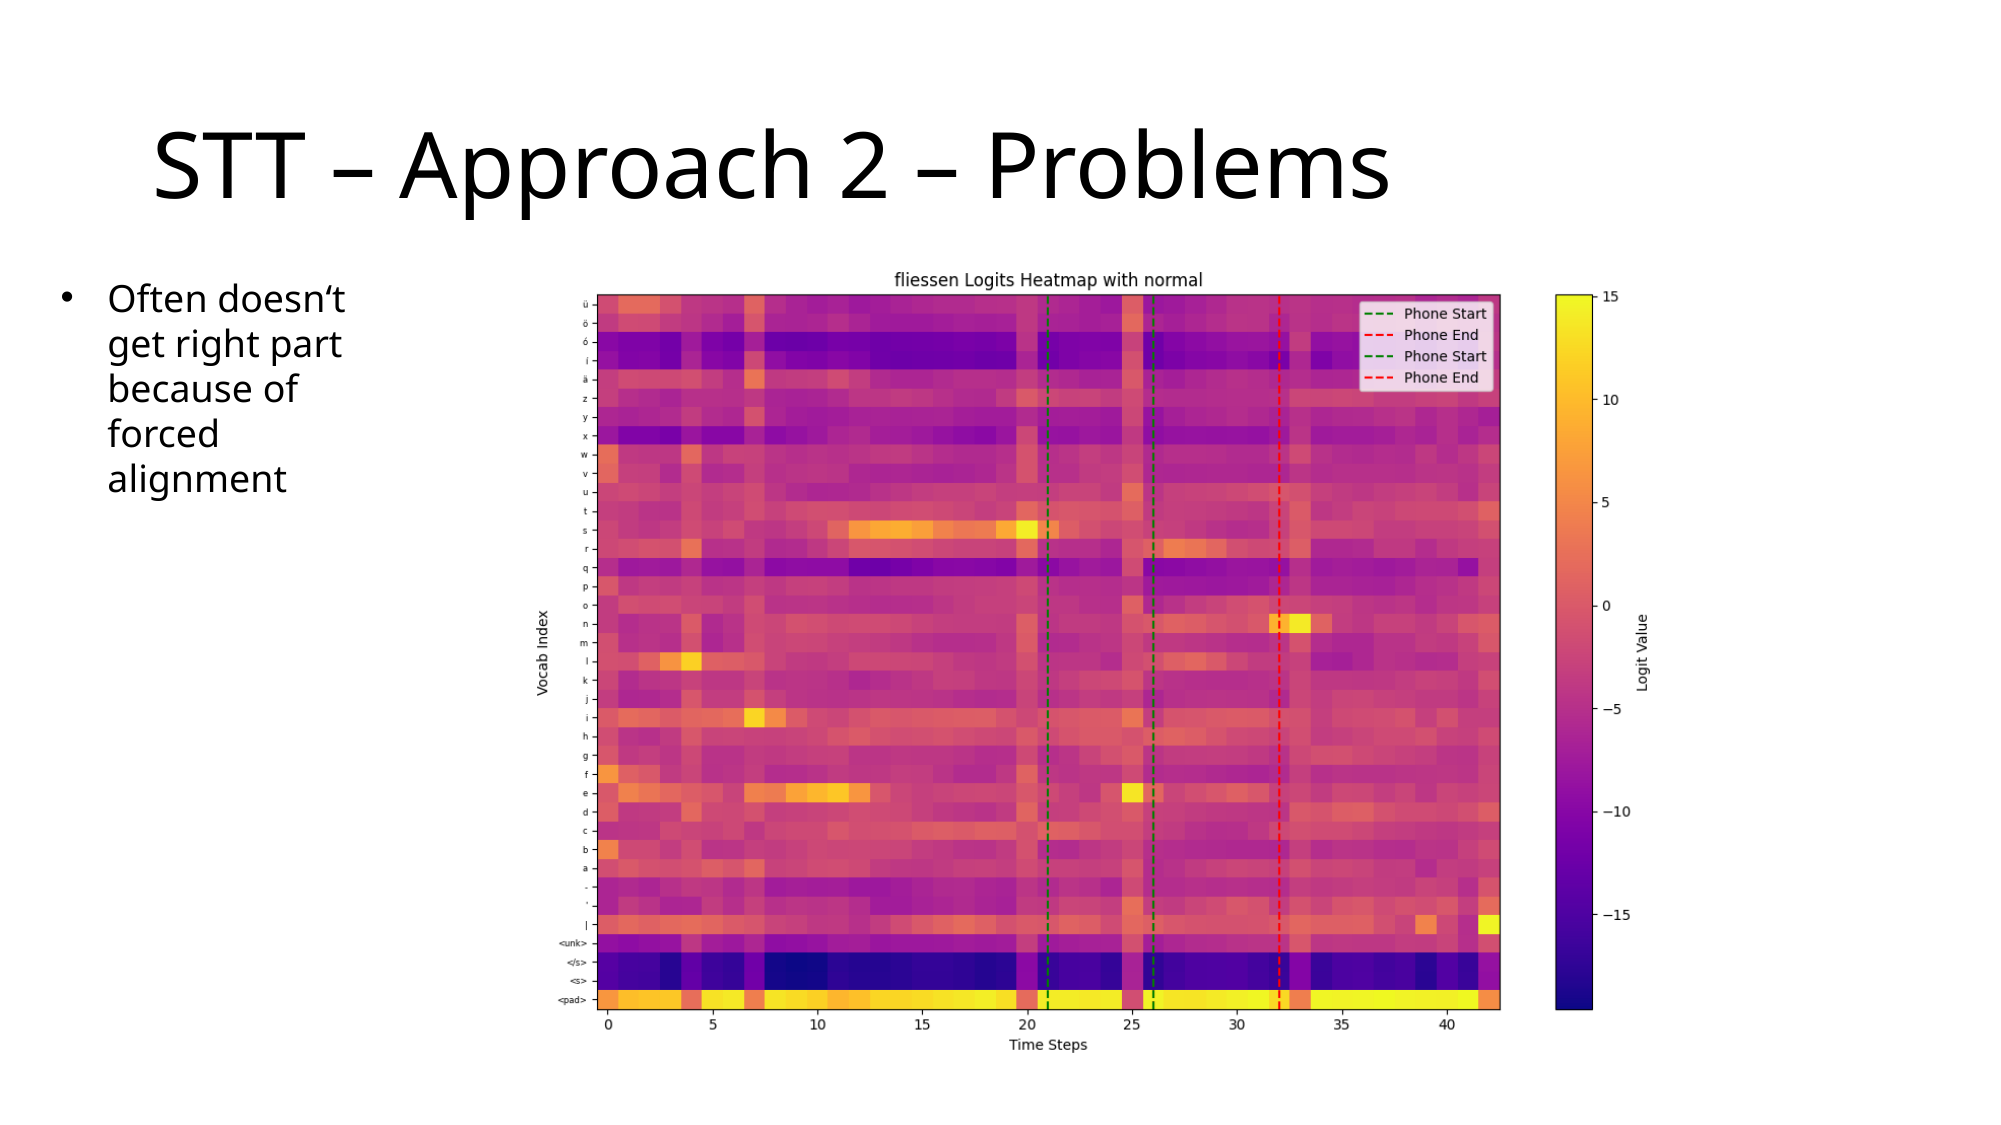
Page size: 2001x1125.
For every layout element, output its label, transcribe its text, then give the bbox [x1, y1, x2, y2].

title STT – Approach 2 – Problems [137, 59, 1863, 278]
text_box Often doesn‘t get right part because of forced alignment [45, 267, 398, 507]
picture [528, 266, 1659, 1066]
